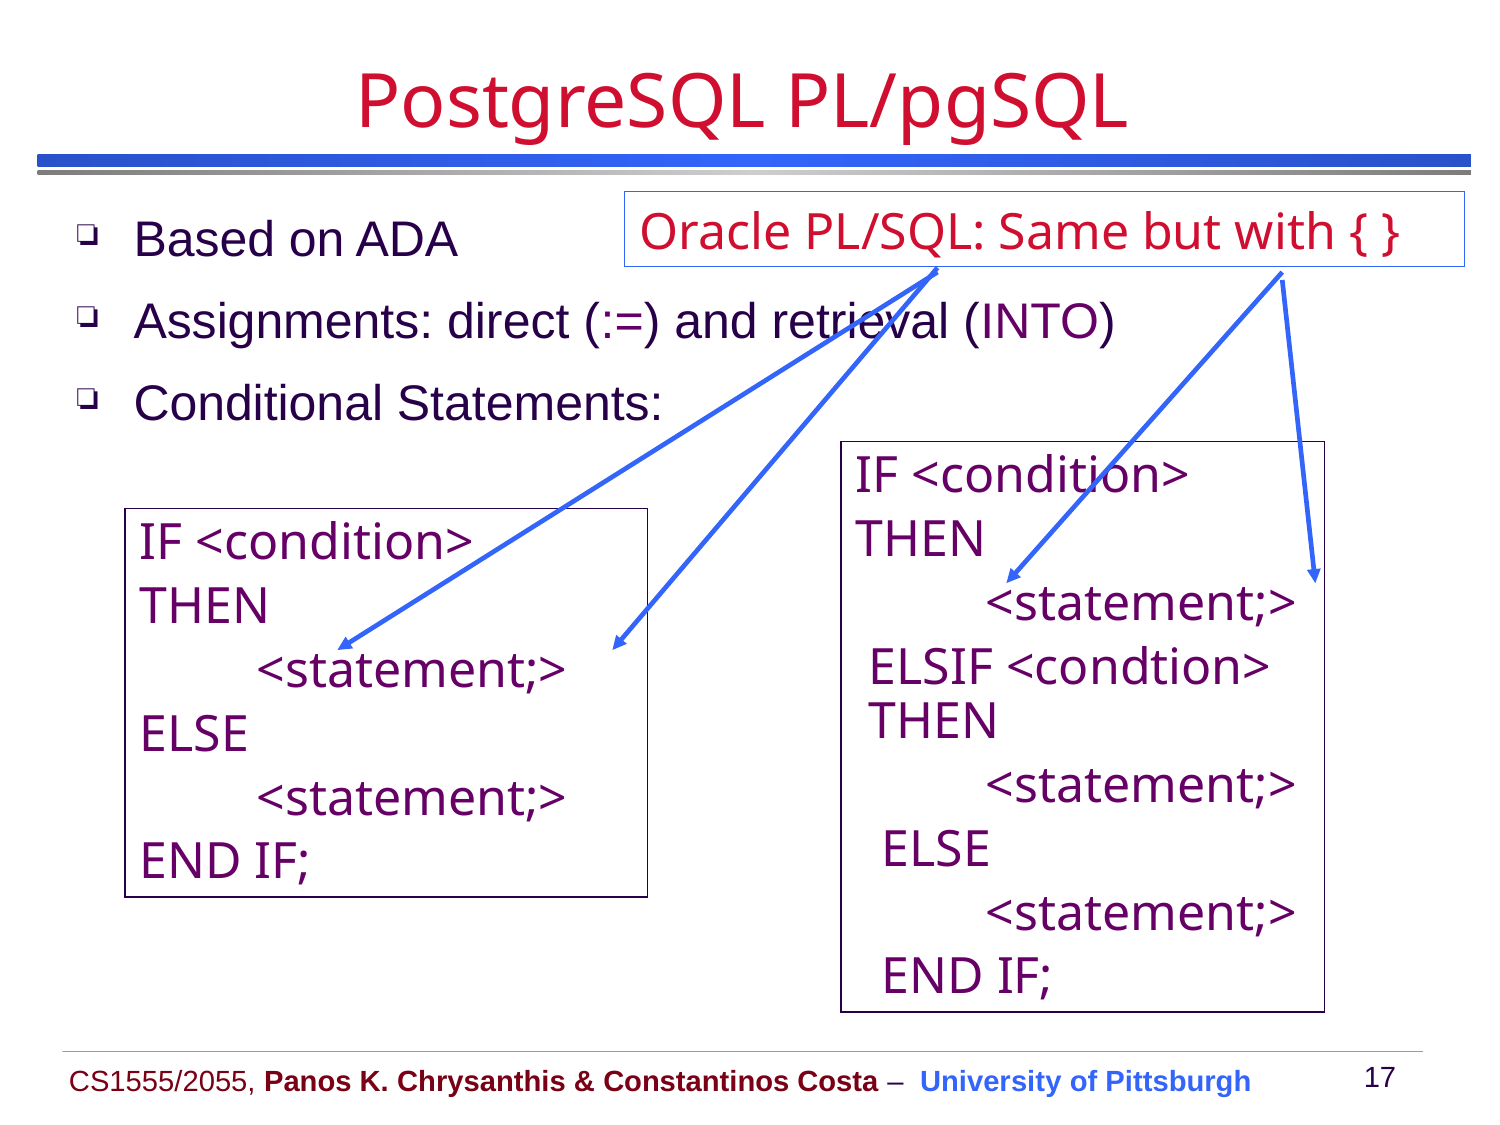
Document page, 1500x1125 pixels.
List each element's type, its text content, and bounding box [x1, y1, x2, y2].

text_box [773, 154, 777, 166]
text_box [337, 271, 938, 651]
text_box Oracle PL/SQL: Same but with { } [624, 191, 1465, 267]
list Based on ADA Assignments: direct (:=) and retrieval (INTO) Conditional Statements: [62, 187, 1425, 1050]
title PostgreSQL PL/pgSQL [0, 62, 1486, 150]
text_box IF <condition> THEN <statement;> ELSE <statement;> END IF; [125, 508, 648, 898]
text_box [1006, 271, 1283, 584]
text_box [612, 267, 938, 271]
text_box IF <condition> THEN <statement;> ELSIF <condtion> THEN <statement;> ELSE <statement;> END IF; [841, 441, 1325, 1013]
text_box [1281, 279, 1316, 584]
